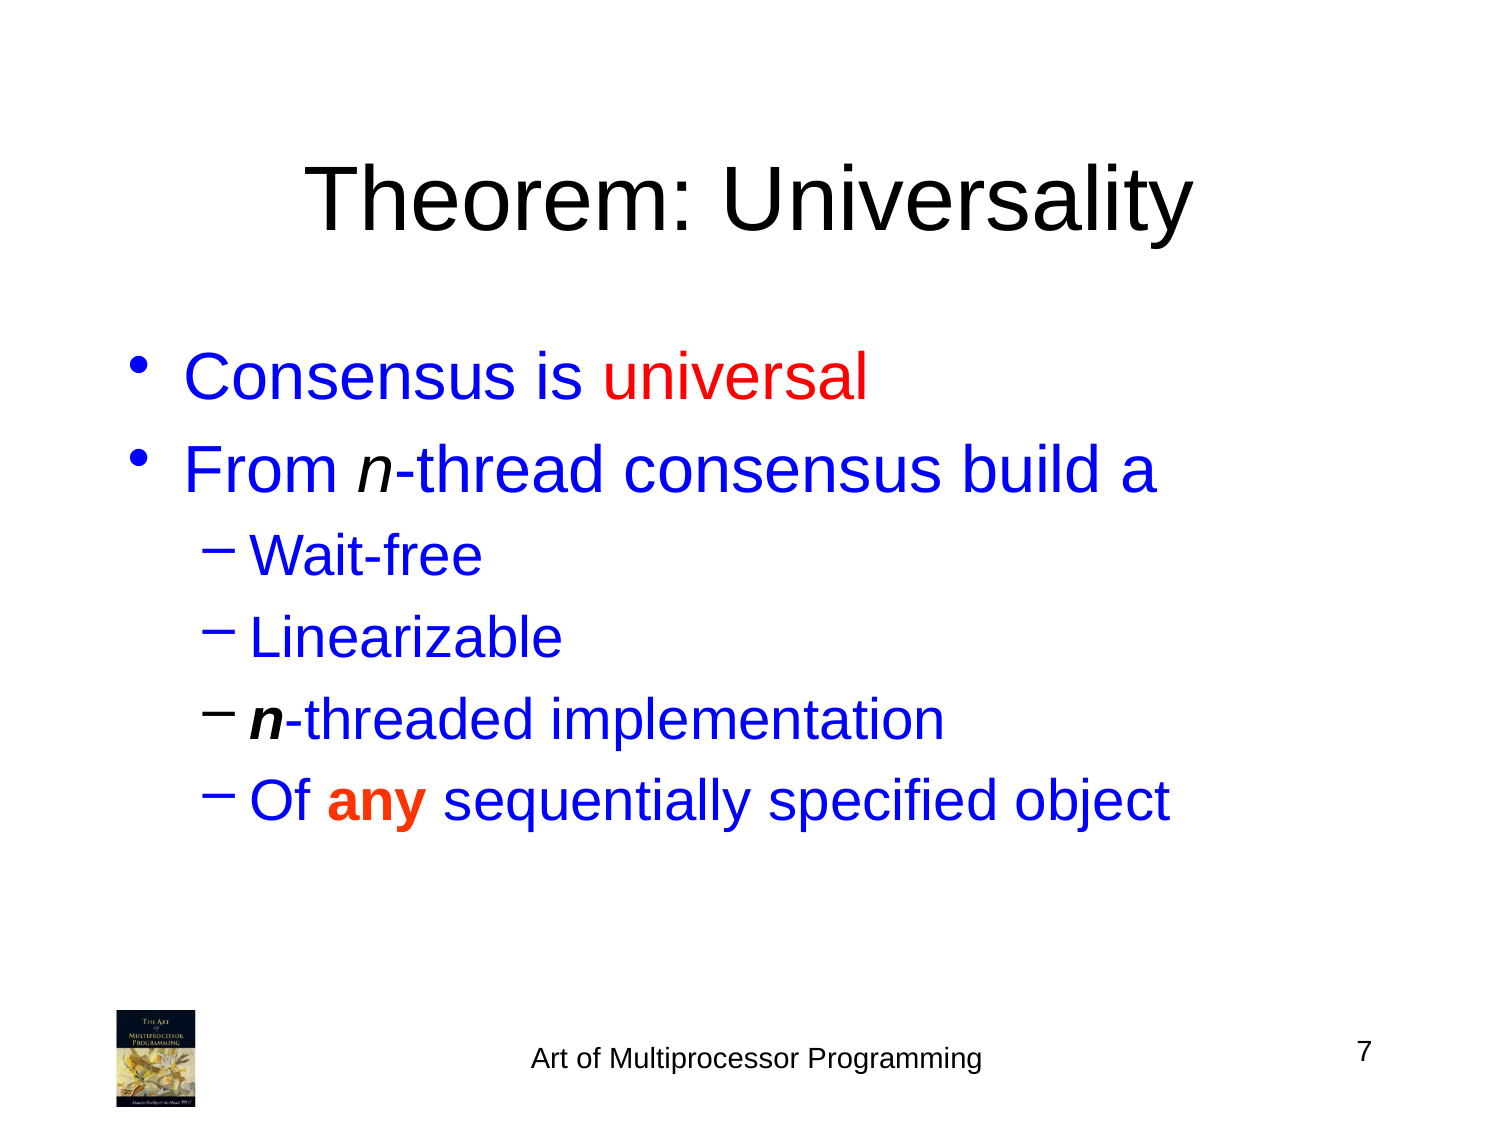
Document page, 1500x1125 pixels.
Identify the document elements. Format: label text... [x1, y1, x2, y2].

footer Art of Multiprocessor Programming [484, 1031, 1030, 1107]
picture [107, 1010, 204, 1107]
title Theorem: Universality [112, 99, 1388, 288]
list Consensus is universal From n-thread consensus build a Wait-free Linearizable n-threaded implementation Of any sequentially specified object [112, 324, 1388, 1001]
slide_number 7 [1074, 1024, 1388, 1101]
